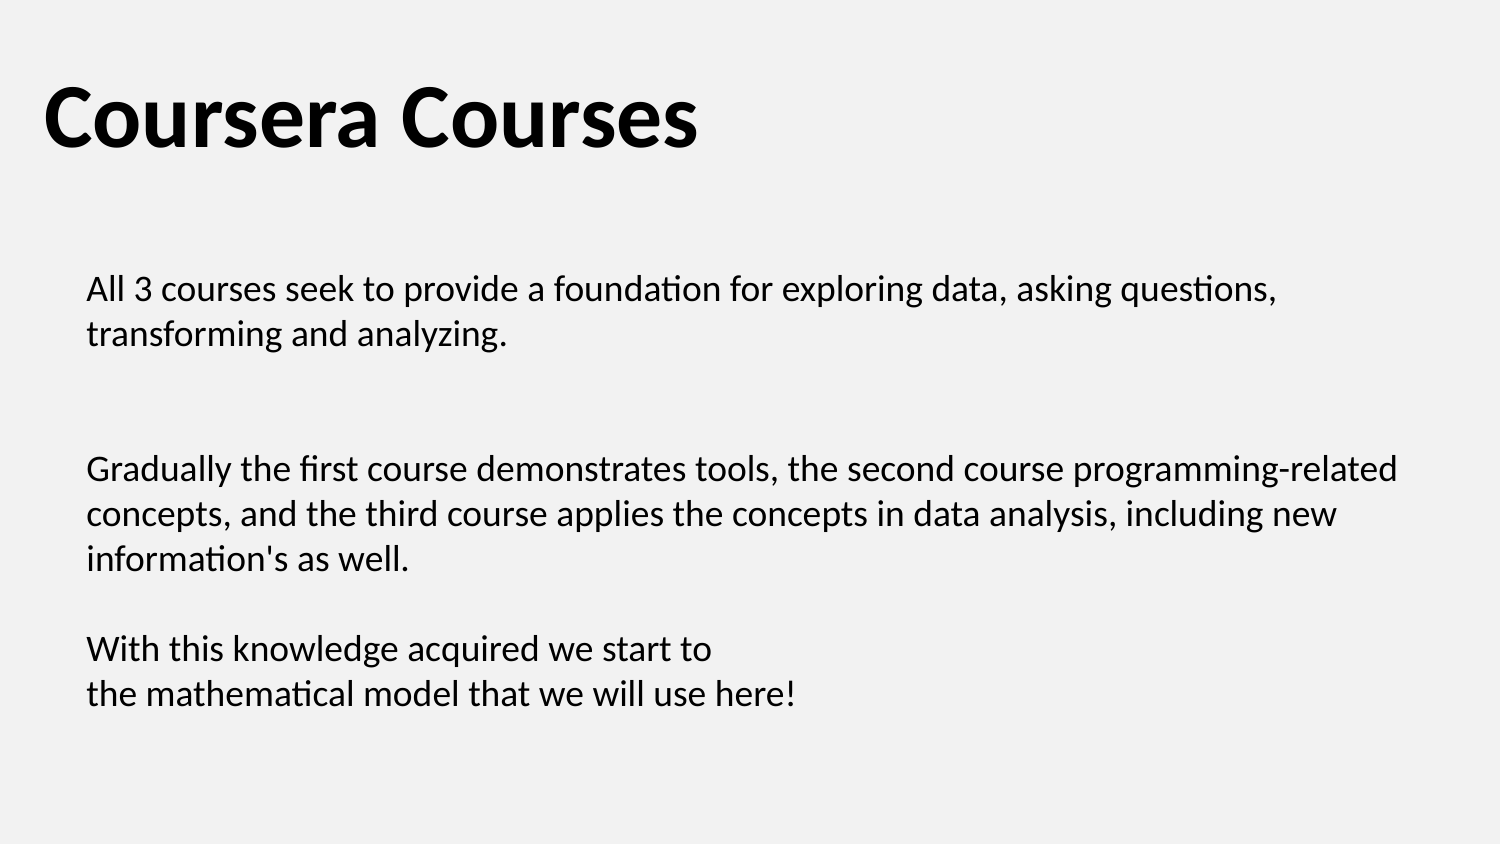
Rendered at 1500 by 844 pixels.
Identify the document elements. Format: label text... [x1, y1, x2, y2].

title Coursera Courses [29, 20, 1128, 202]
text_box All 3 courses seek to provide a foundation for exploring data, asking questions, transforming and analyzing. Gradually the first course demonstrates tools, the second course programming-related concepts, and the third course applies the concepts in data analysis, including new information's as well. With this knowledge acquired we start to the mathematical model that we will use here! [71, 256, 1415, 722]
